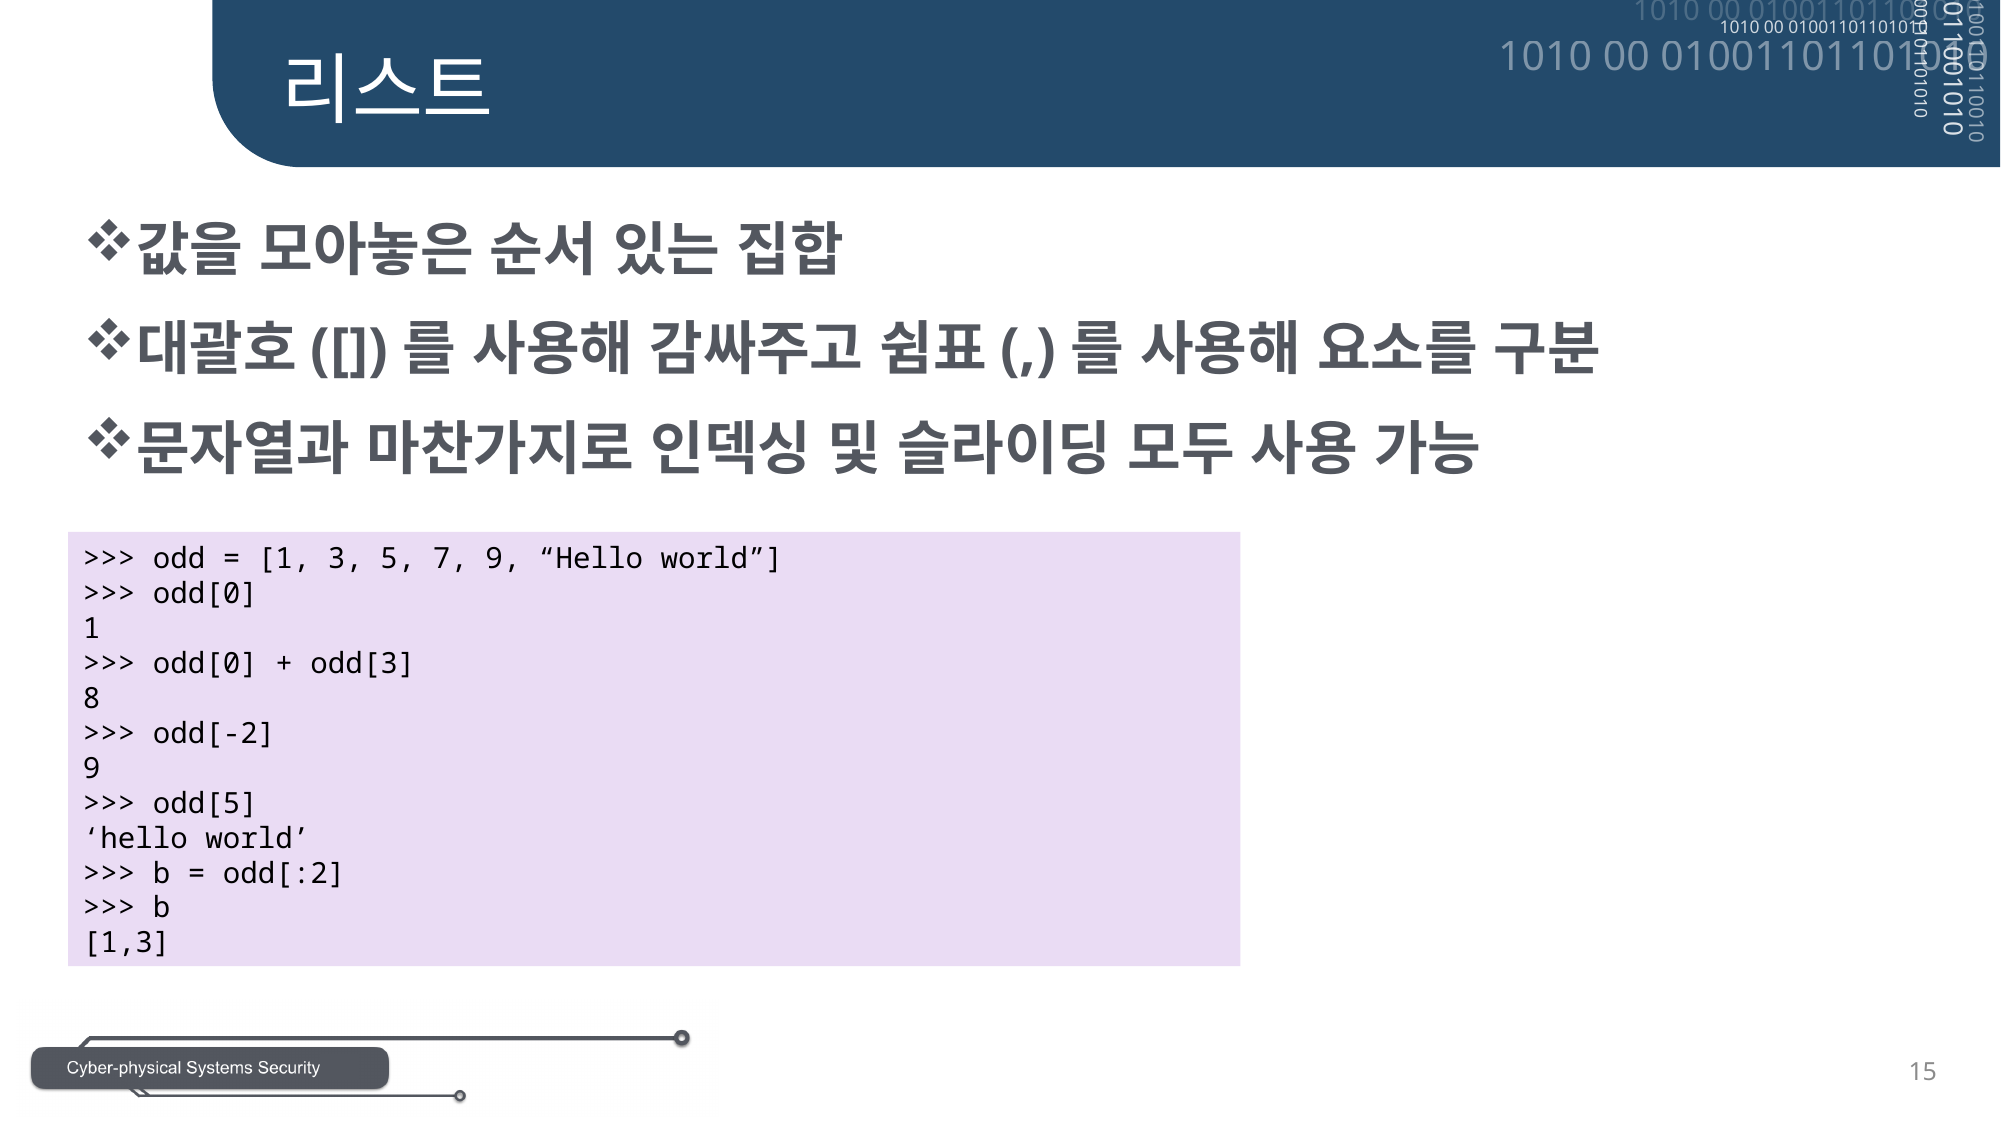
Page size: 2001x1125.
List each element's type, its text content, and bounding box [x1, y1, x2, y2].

slide_number 15 [1502, 1042, 1953, 1103]
list 값을 모아놓은 순서 있는 집합 대괄호([])를 사용해 감싸주고 쉼표(,)를 사용해 요소를 구분 문자열과 마찬가지로 인덱싱 및 슬라이딩 모두 사용 가능 [68, 205, 1895, 1021]
picture [16, 999, 719, 1117]
text_box 리스트 [266, 33, 1242, 141]
text_box >>> odd = [1, 3, 5, 7, 9, “Hello world”] >>> odd[0] 1 >>> odd[0] + odd[3] 8 >>> odd[-2] 9 >>> odd[5] ‘hello world’ >>> b = odd[:2] >>> b [1,3] [68, 531, 1241, 967]
